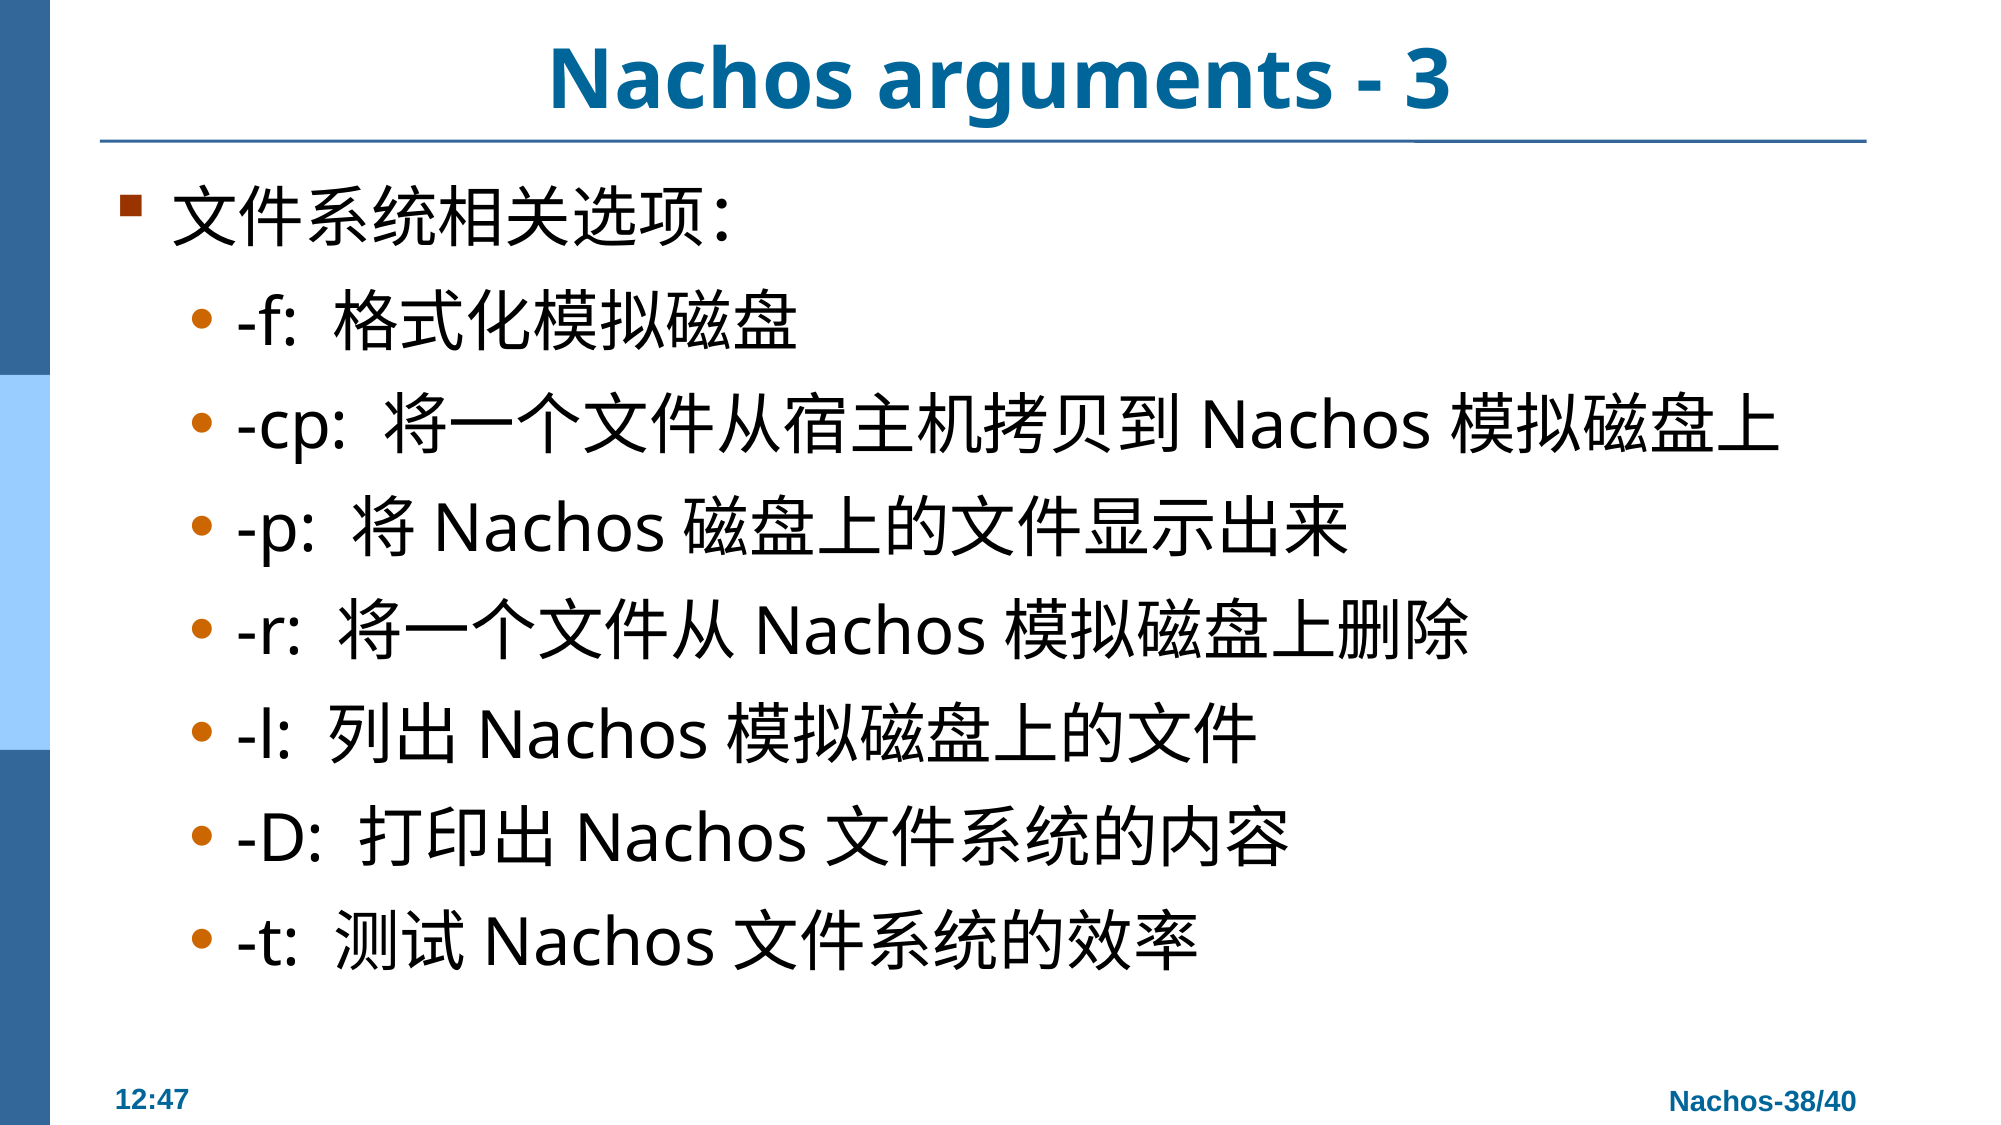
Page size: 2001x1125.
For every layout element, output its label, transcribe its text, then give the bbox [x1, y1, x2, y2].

list 文件系统相关选项： -f: 格式化模拟磁盘 -cp: 将一个文件从宿主机拷贝到Nachos模拟磁盘上 -p: 将Nachos磁盘上的文件显示出来 -r: 将一个文件从Nachos模拟磁盘上删除 -l: 列出Nachos模拟磁盘上的文件 -D: 打印出Nachos文件系统的内容 -t: 测试Nachos文件系统的效率 [99, 167, 1900, 927]
title Nachos arguments - 3 [99, 38, 1900, 133]
